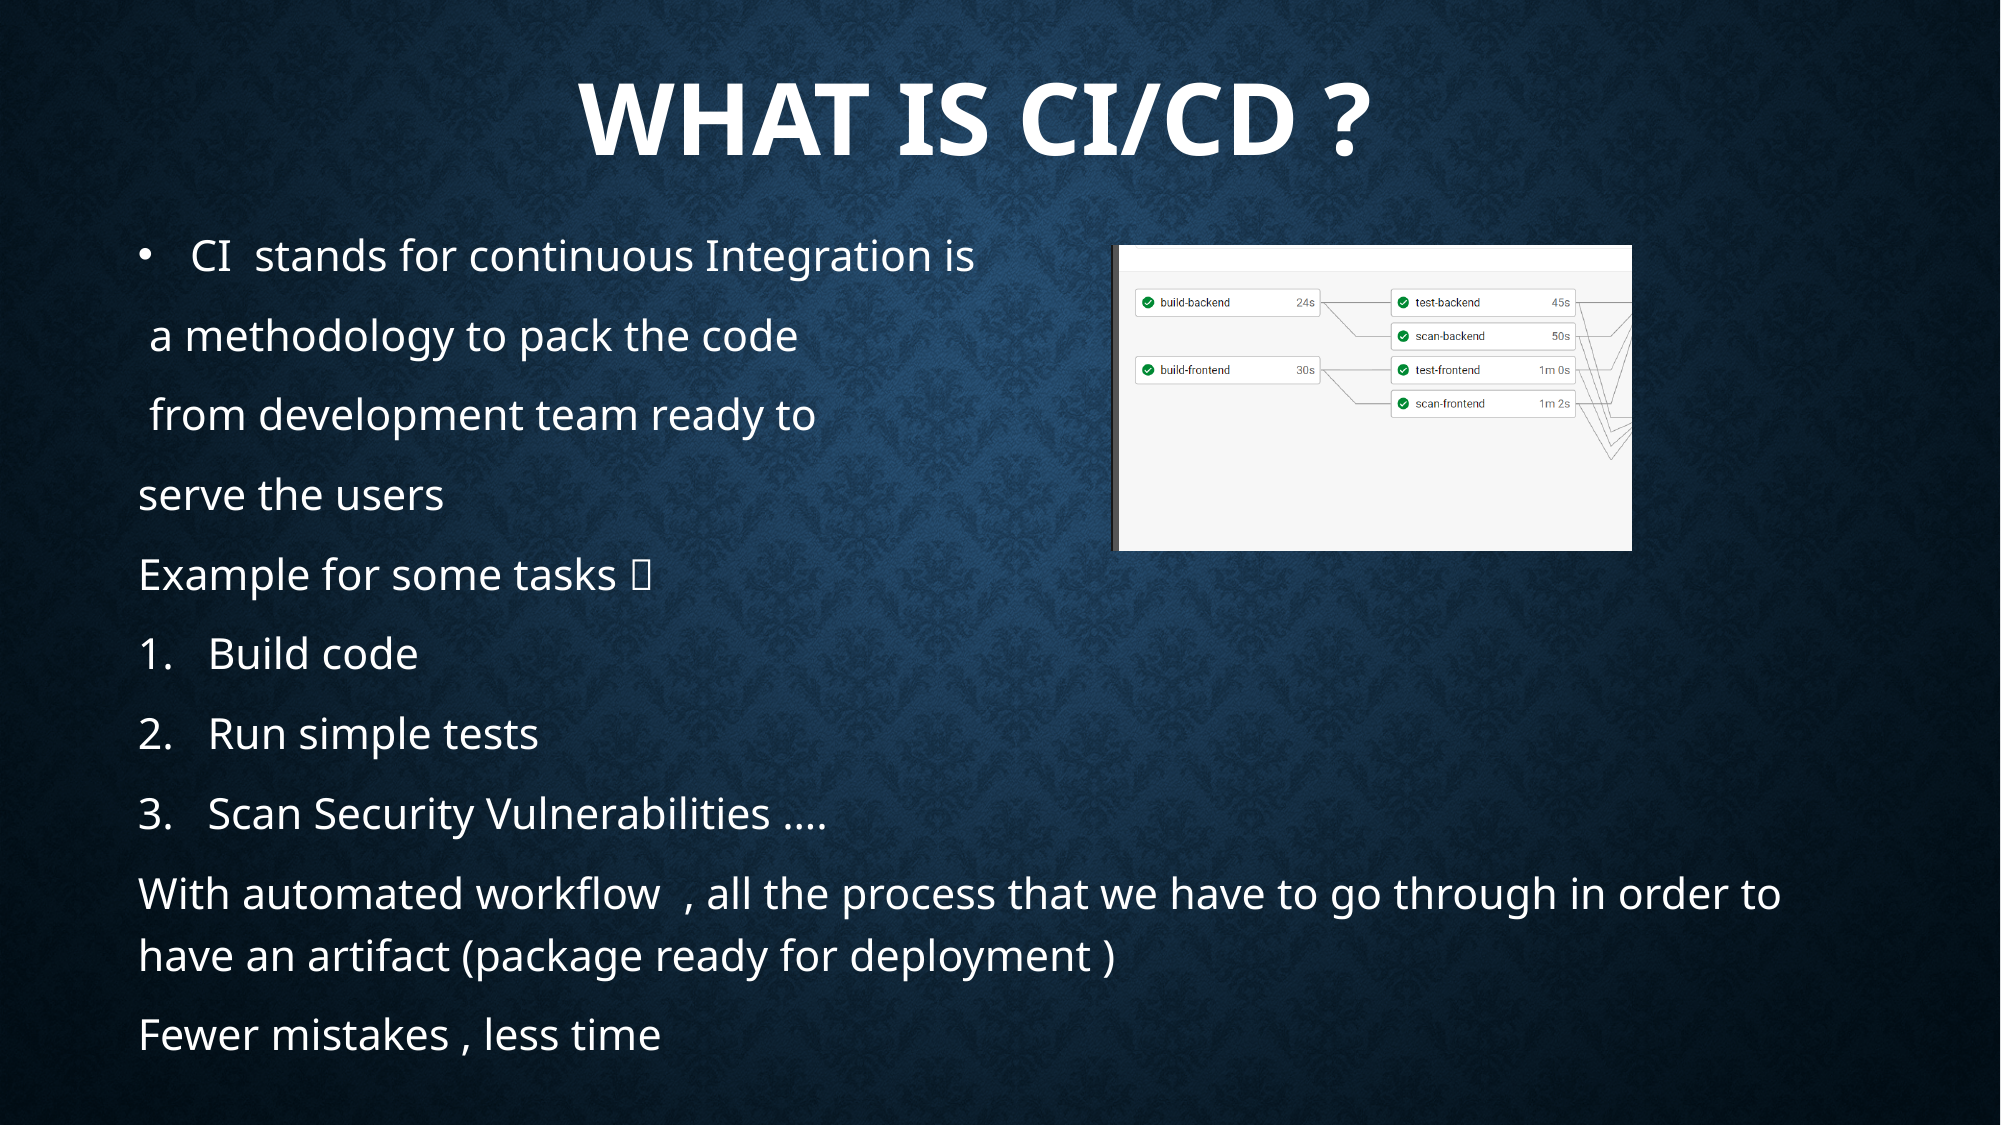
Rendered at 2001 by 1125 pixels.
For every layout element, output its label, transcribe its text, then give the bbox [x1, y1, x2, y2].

subtitle CI stands for continuous Integration is a methodology to pack the code from development team ready to serve the users Example for some tasks  Build code Run simple tests Scan Security Vulnerabilities …. With automated workflow , all the process that we have to go through in order to have an artifact (package ready for deployment ) Fewer mistakes , less time [122, 210, 1833, 1076]
picture [1110, 245, 1632, 552]
title What is CI/CD ? [237, 32, 1715, 210]
